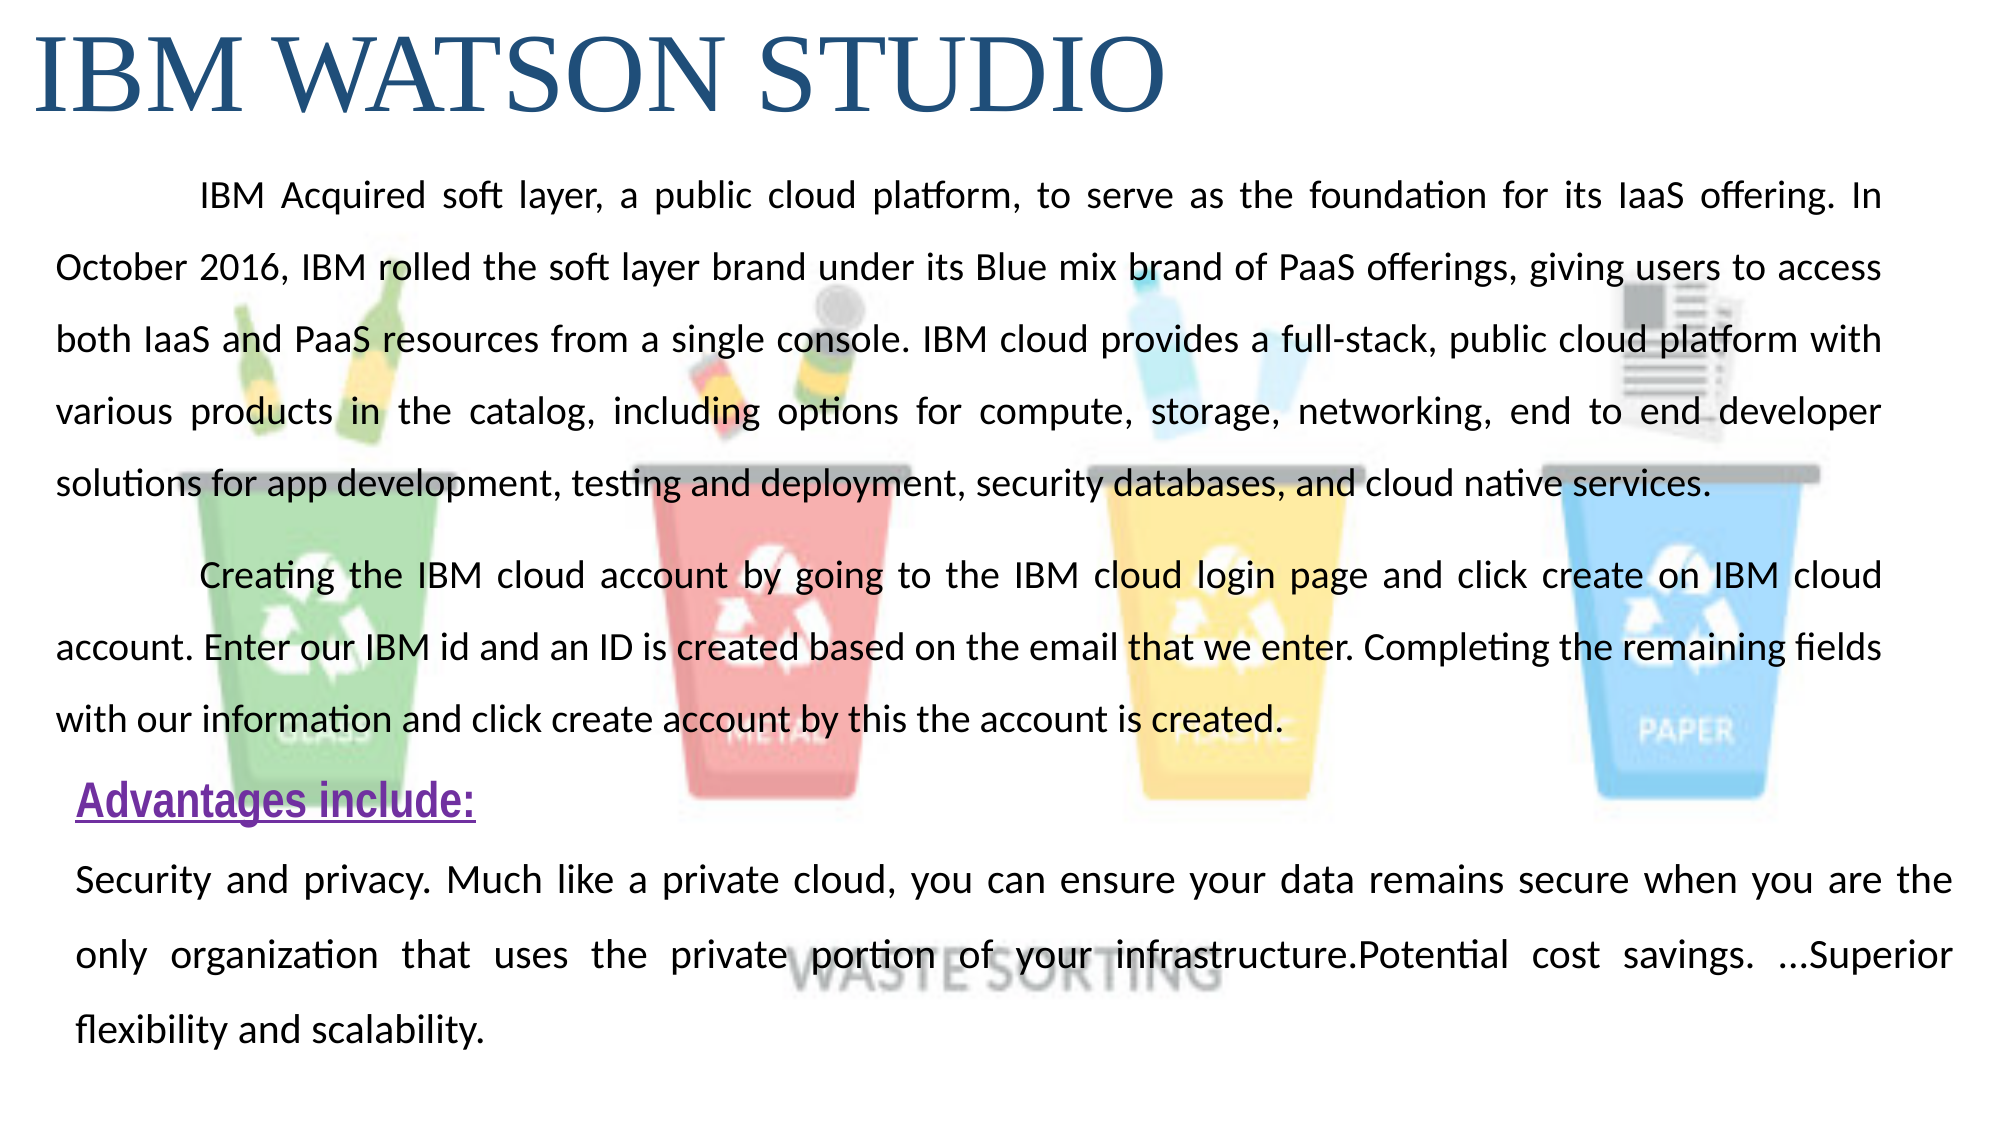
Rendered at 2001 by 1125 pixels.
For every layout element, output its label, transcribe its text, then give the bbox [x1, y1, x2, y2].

subtitle IBM Acquired soft layer, a public cloud platform, to serve as the foundation for its IaaS offering. In October 2016, IBM rolled the soft layer brand under its Blue mix brand of PaaS offerings, giving users to access both IaaS and PaaS resources from a single console. IBM cloud provides a full-stack, public cloud platform with various products in the catalog, including options for compute, storage, networking, end to end developer solutions for app development, testing and deployment, security databases, and cloud native services. Creating the IBM cloud account by going to the IBM cloud login page and click create on IBM cloud account. Enter our IBM id and an ID is created based on the email that we enter. Completing the remaining fields with our information and click create account by this the account is created. [40, 137, 1901, 759]
title IBM WATSON STUDIO [0, 40, 1260, 144]
text_box Advantages include: Security and privacy. Much like a private cloud, you can ensure your data remains secure when you are the only organization that uses the private portion of your infrastructure.Potential cost savings. ...Superior flexibility and scalability. [60, 759, 1970, 1060]
